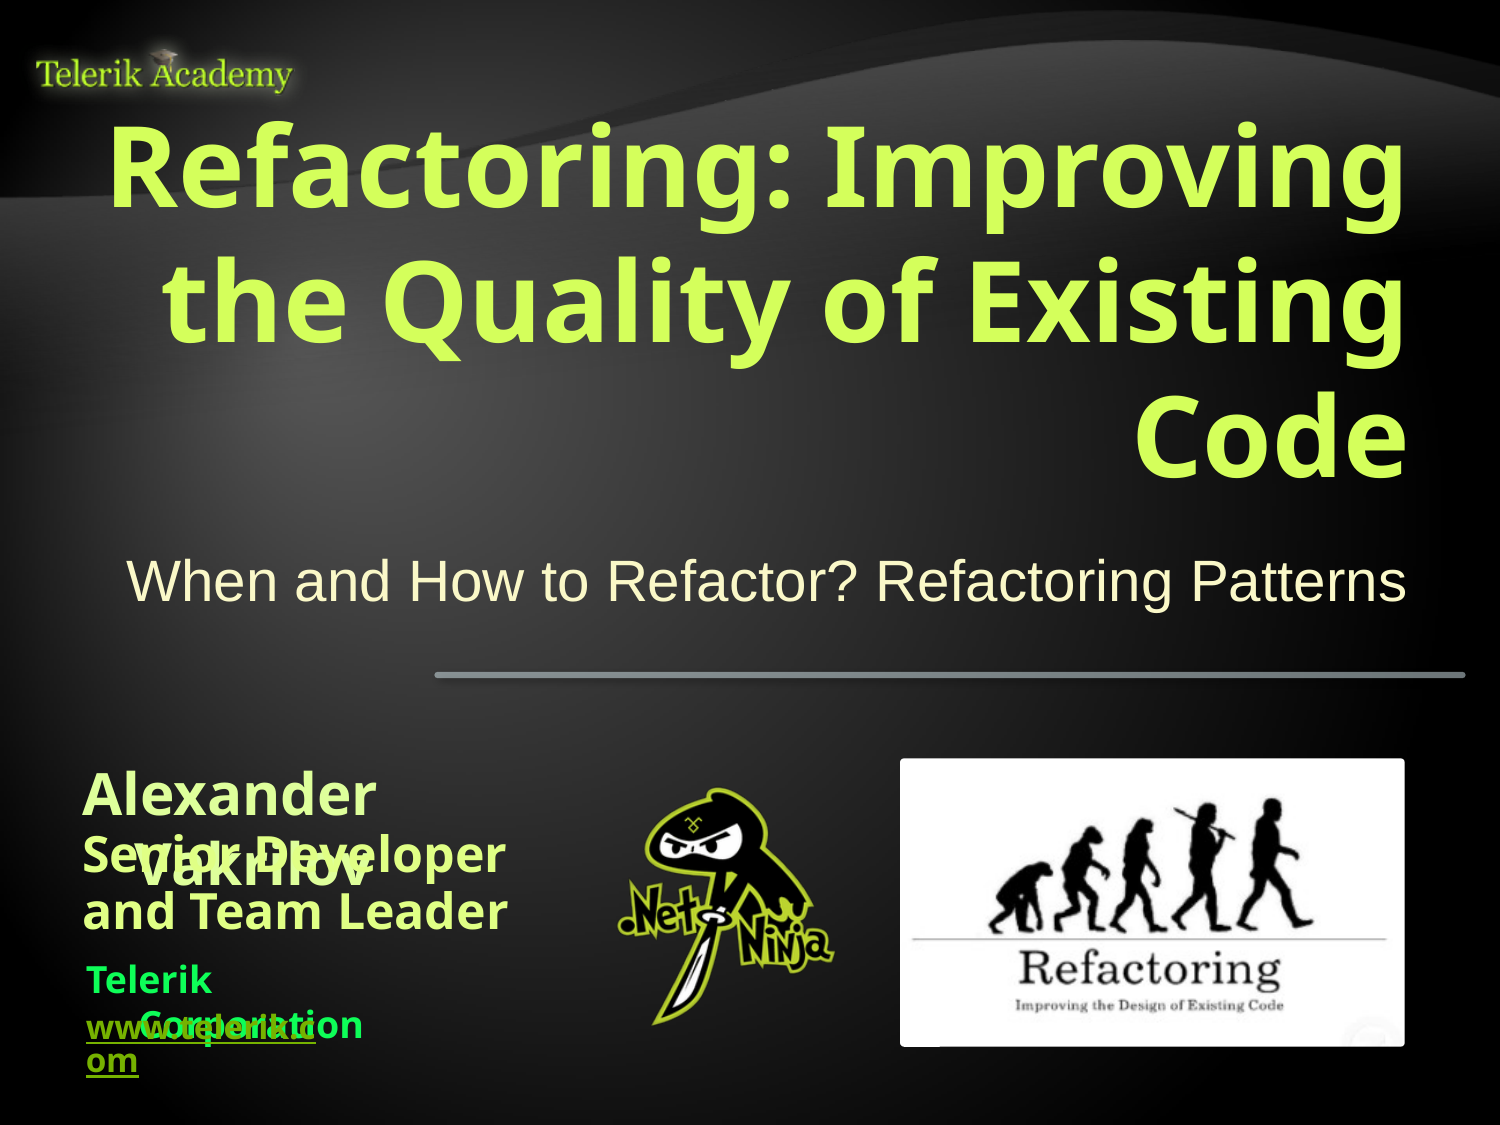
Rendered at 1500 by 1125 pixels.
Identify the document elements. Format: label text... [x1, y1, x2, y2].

list Alexander Vakrilov [67, 749, 618, 819]
list www.telerik.com [71, 998, 352, 1054]
subtitle When and How to Refactor? Refactoring Patterns [67, 531, 1409, 625]
list Telerik Corporation [71, 949, 415, 1010]
picture [0, 0, 1500, 1125]
text_box Senior Developer and Team Leader [67, 819, 605, 949]
title Refactoring: Improving the Quality of Existing Code [62, 249, 1425, 500]
